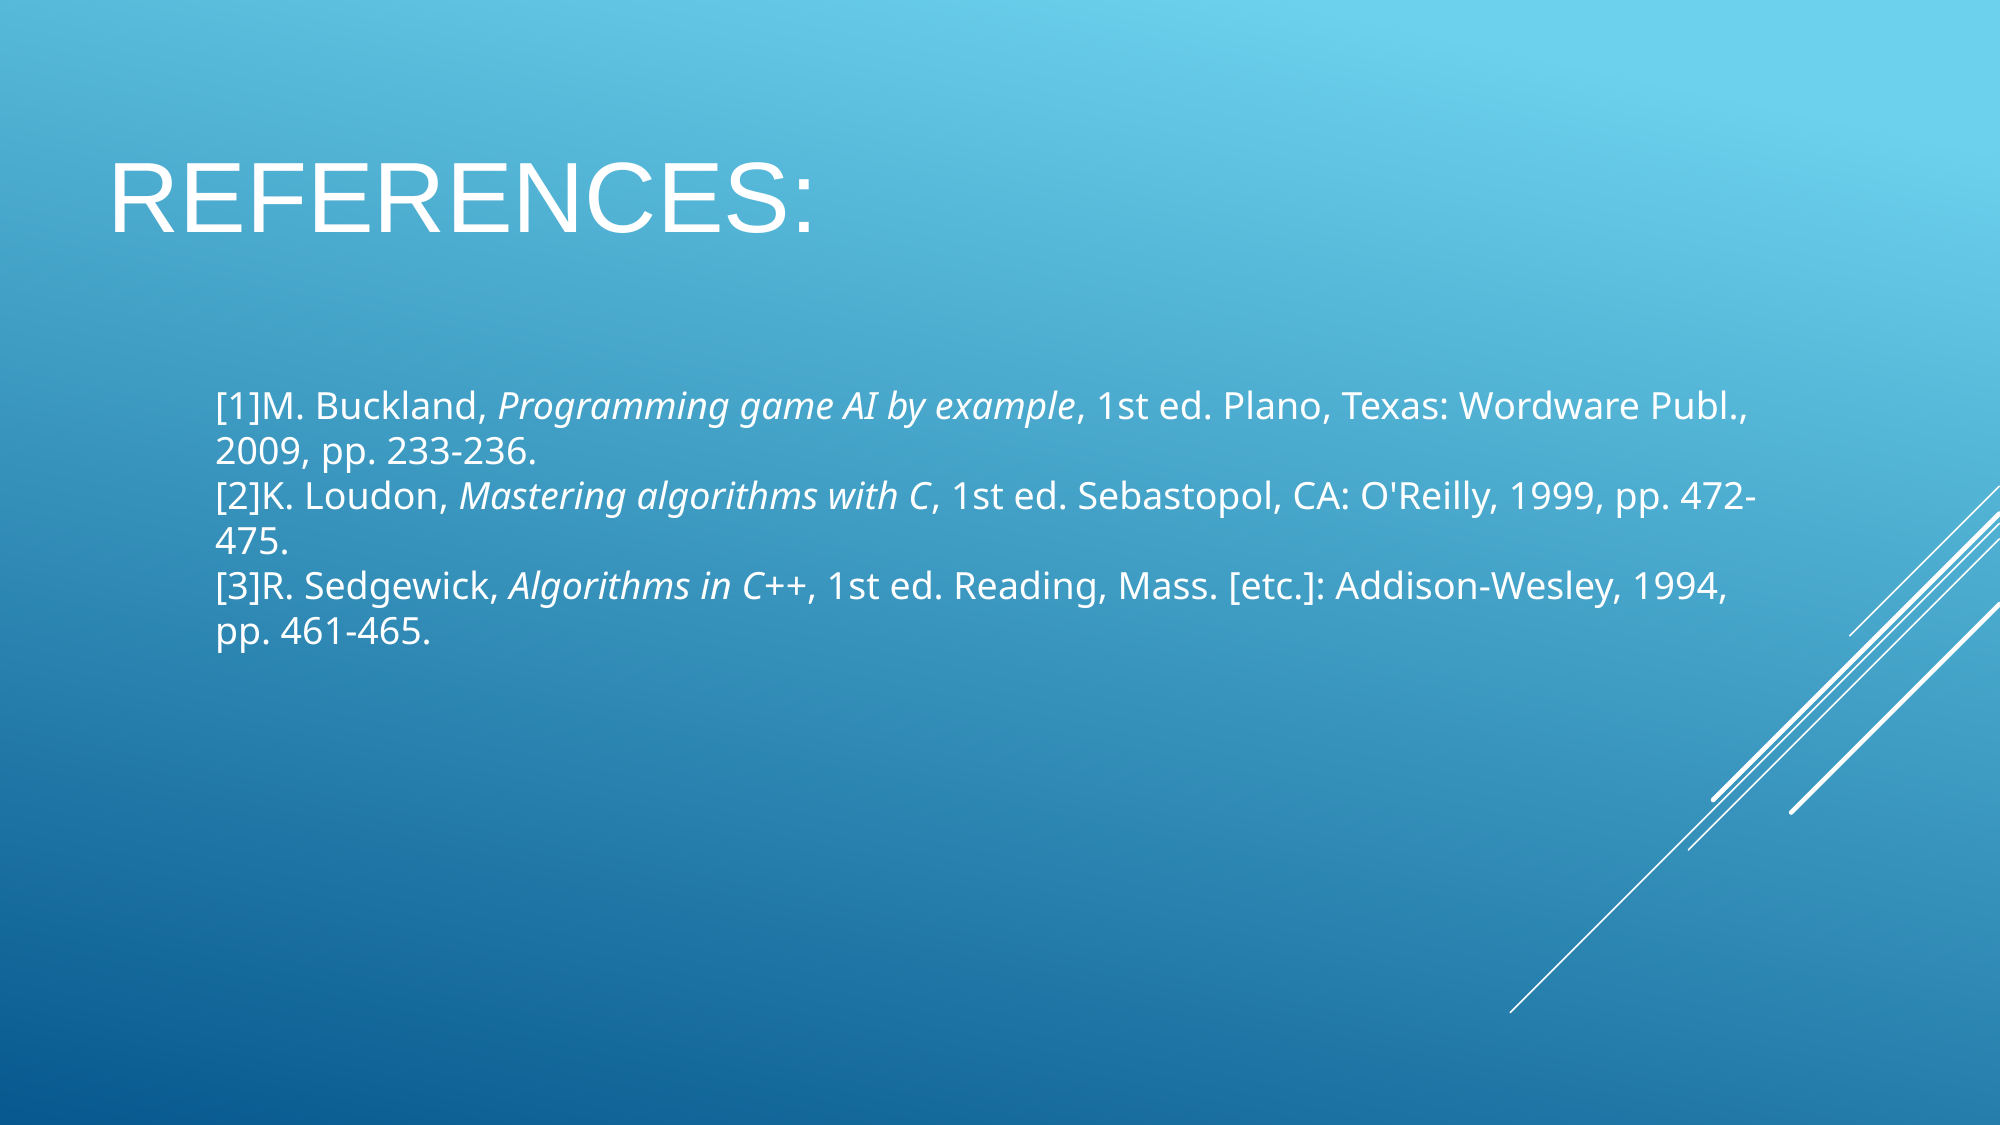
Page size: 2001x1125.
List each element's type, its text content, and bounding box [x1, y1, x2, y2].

text_box [1]M. Buckland, Programming game AI by example, 1st ed. Plano, Texas: Wordware Publ., 2009, pp. 233-236. [2]K. Loudon, Mastering algorithms with C, 1st ed. Sebastopol, CA: O'Reilly, 1999, pp. 472-475. [3]R. Sedgewick, Algorithms in C++, 1st ed. Reading, Mass. [etc.]: Addison-Wesley, 1994, pp. 461-465. [200, 374, 1806, 660]
text_box References: [92, 77, 1747, 307]
